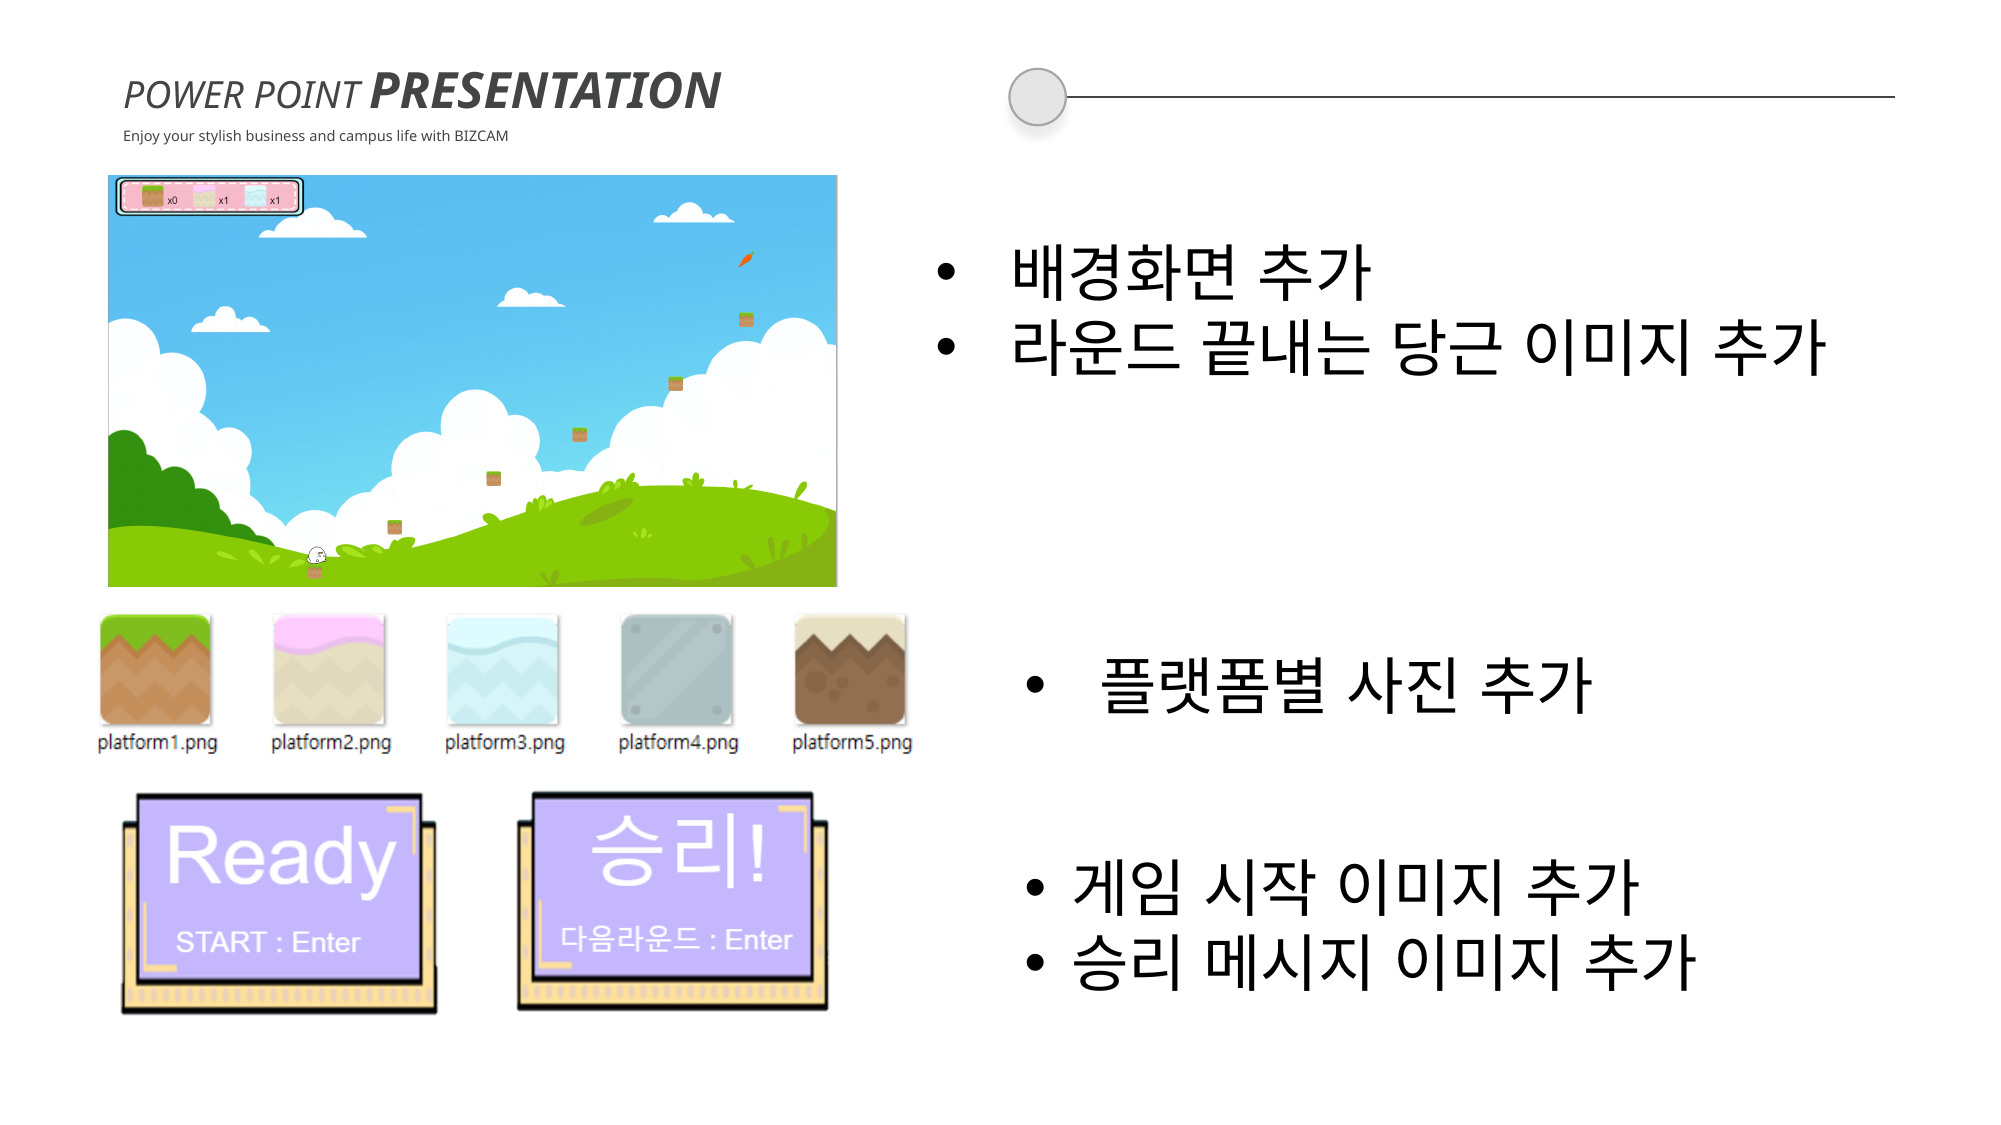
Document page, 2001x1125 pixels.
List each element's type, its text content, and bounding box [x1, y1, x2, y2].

text_box POWER POINT PRESENTATION Enjoy your stylish business and campus life with BIZCAM [108, 20, 873, 152]
picture [71, 593, 952, 1042]
text_box 게임 시작 이미지 추가 승리 메시지 이미지 추가 [1009, 841, 1810, 1007]
text_box 배경화면 추가 라운드 끝내는 당근 이미지 추가 [920, 226, 2000, 392]
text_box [1009, 68, 1066, 126]
picture [108, 175, 838, 587]
text_box [59, 152, 1941, 1125]
text_box 플랫폼별 사진 추가 [1009, 639, 1810, 729]
